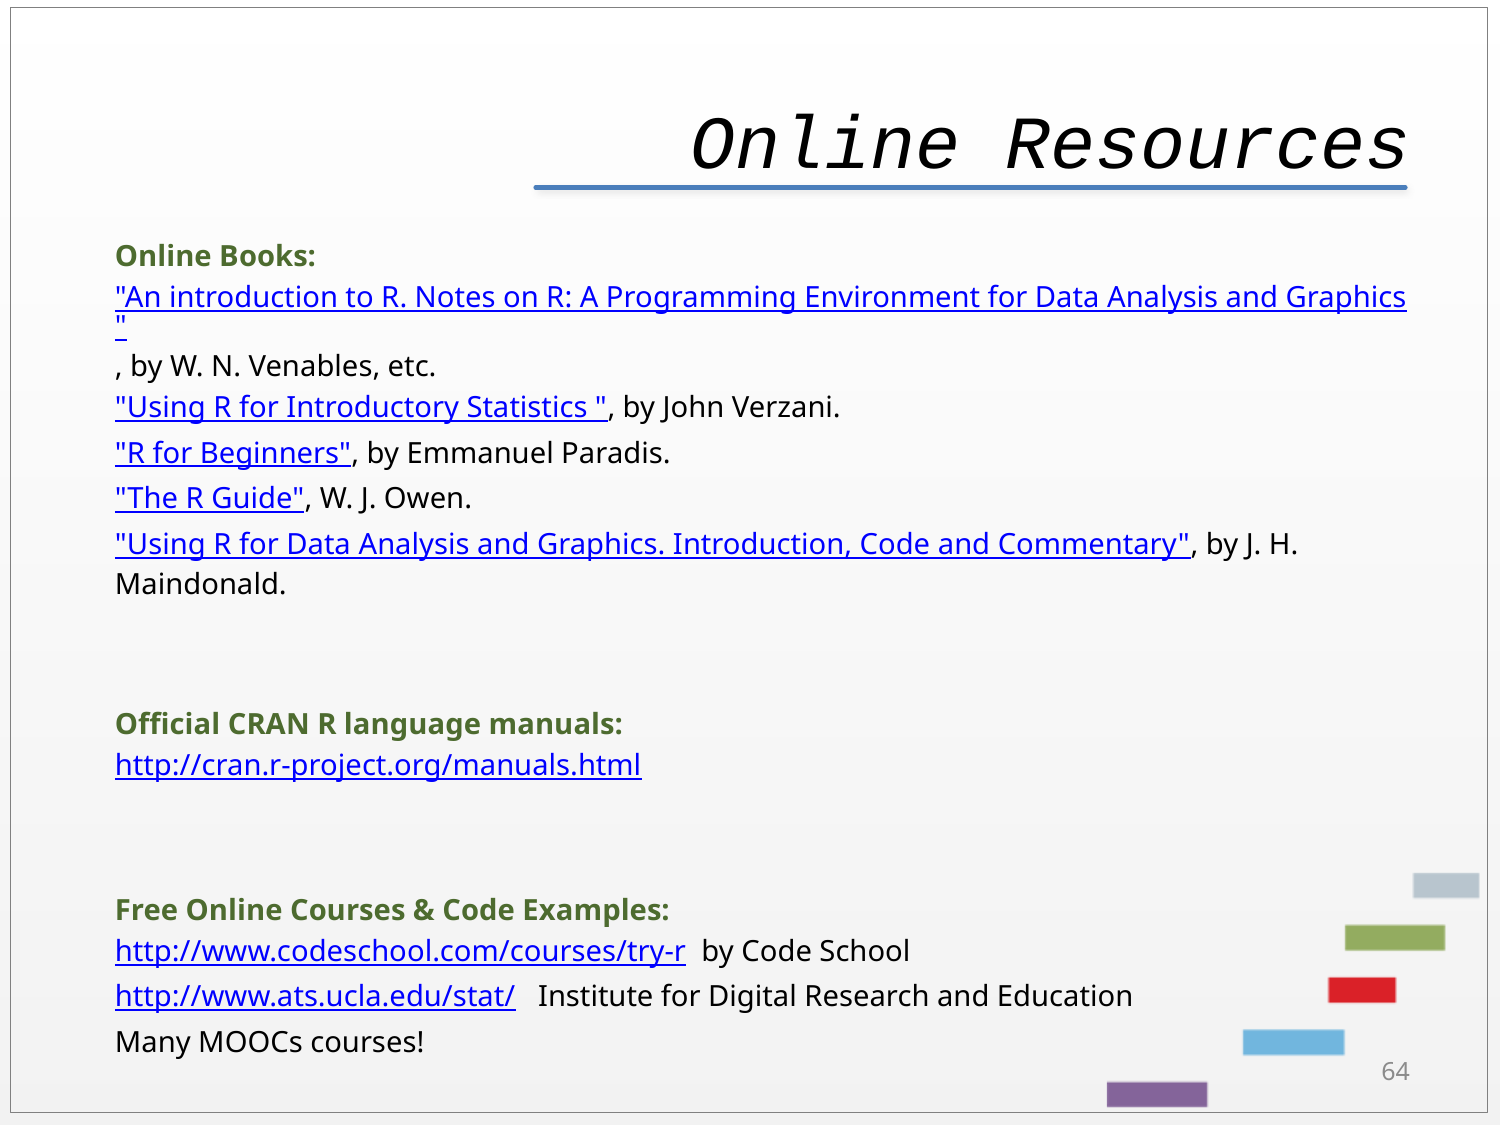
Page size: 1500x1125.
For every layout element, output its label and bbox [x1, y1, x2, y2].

text_box [9, 6, 1490, 1114]
picture [1096, 853, 1488, 1122]
